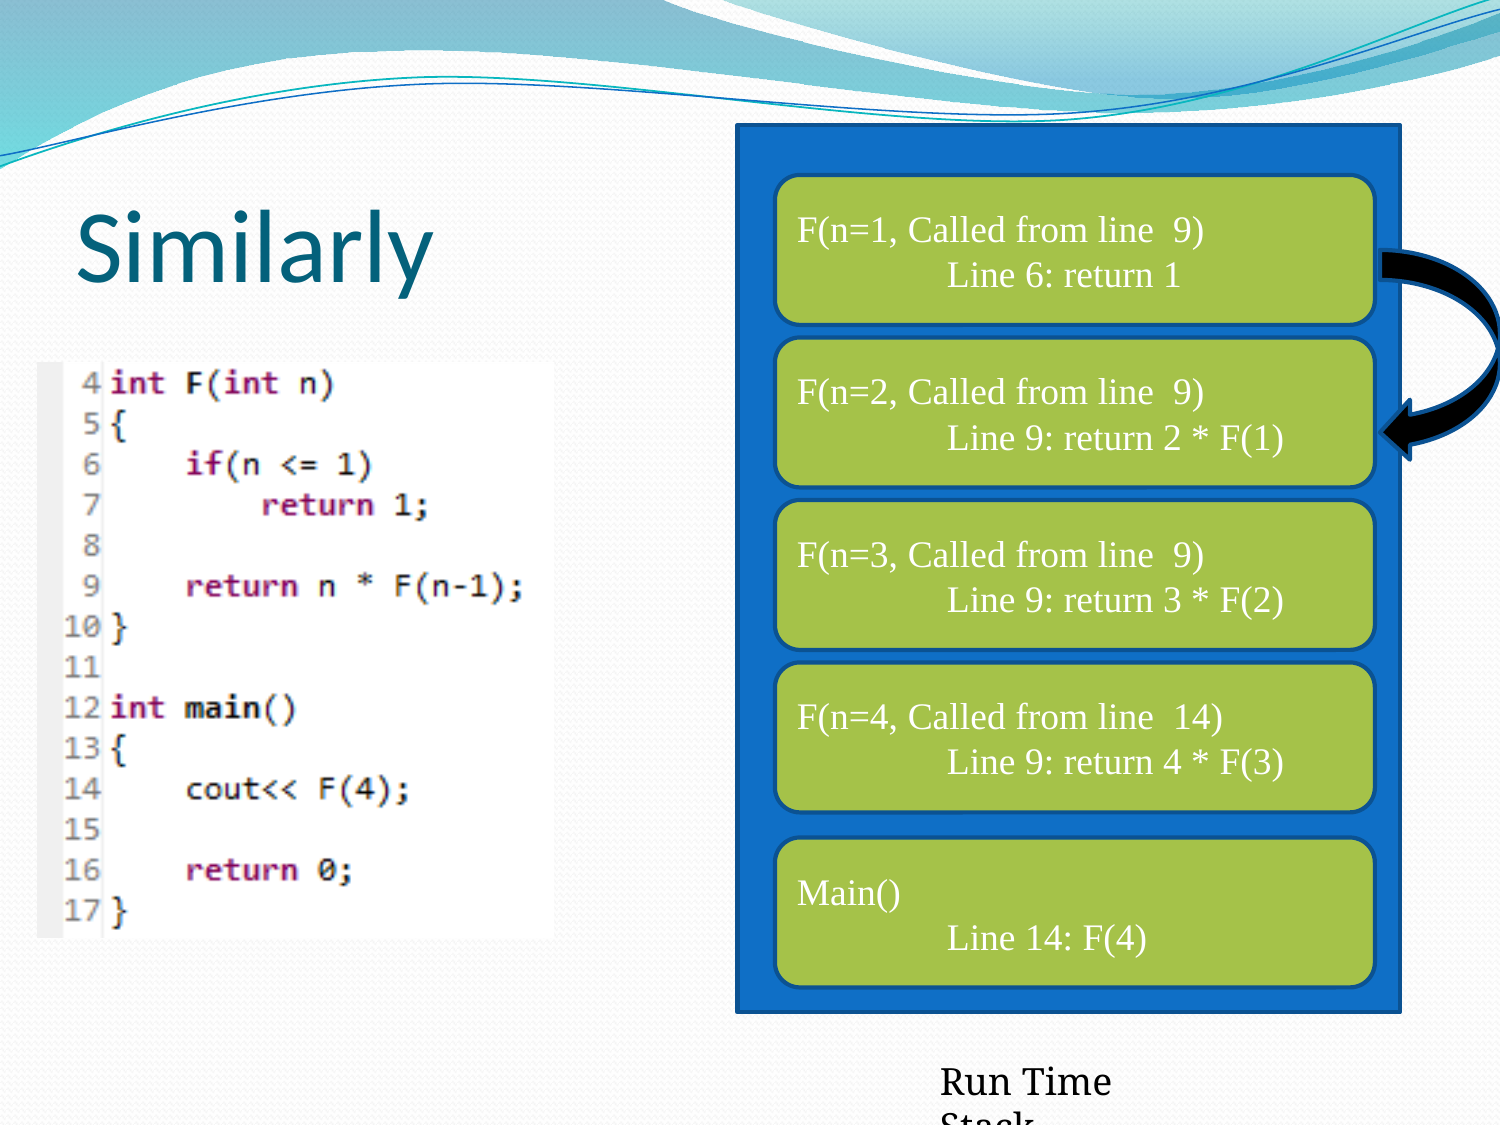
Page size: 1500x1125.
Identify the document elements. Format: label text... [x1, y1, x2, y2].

text_box F(n=4, Called from line 14) Line 9: return 4 * F(3) [772, 660, 1378, 815]
text_box Main() Line 14: F(4) [772, 835, 1378, 990]
text_box [735, 123, 1402, 1014]
text_box [1377, 247, 1500, 462]
text_box Run Time Stack [924, 1050, 1213, 1125]
text_box F(n=3, Called from line 9) Line 9: return 3 * F(2) [772, 497, 1378, 653]
picture [37, 362, 554, 938]
text_box F(n=1, Called from line 9) Line 6: return 1 [772, 172, 1378, 328]
title Similarly [75, 115, 1425, 303]
text_box F(n=2, Called from line 9) Line 9: return 2 * F(1) [772, 335, 1378, 490]
